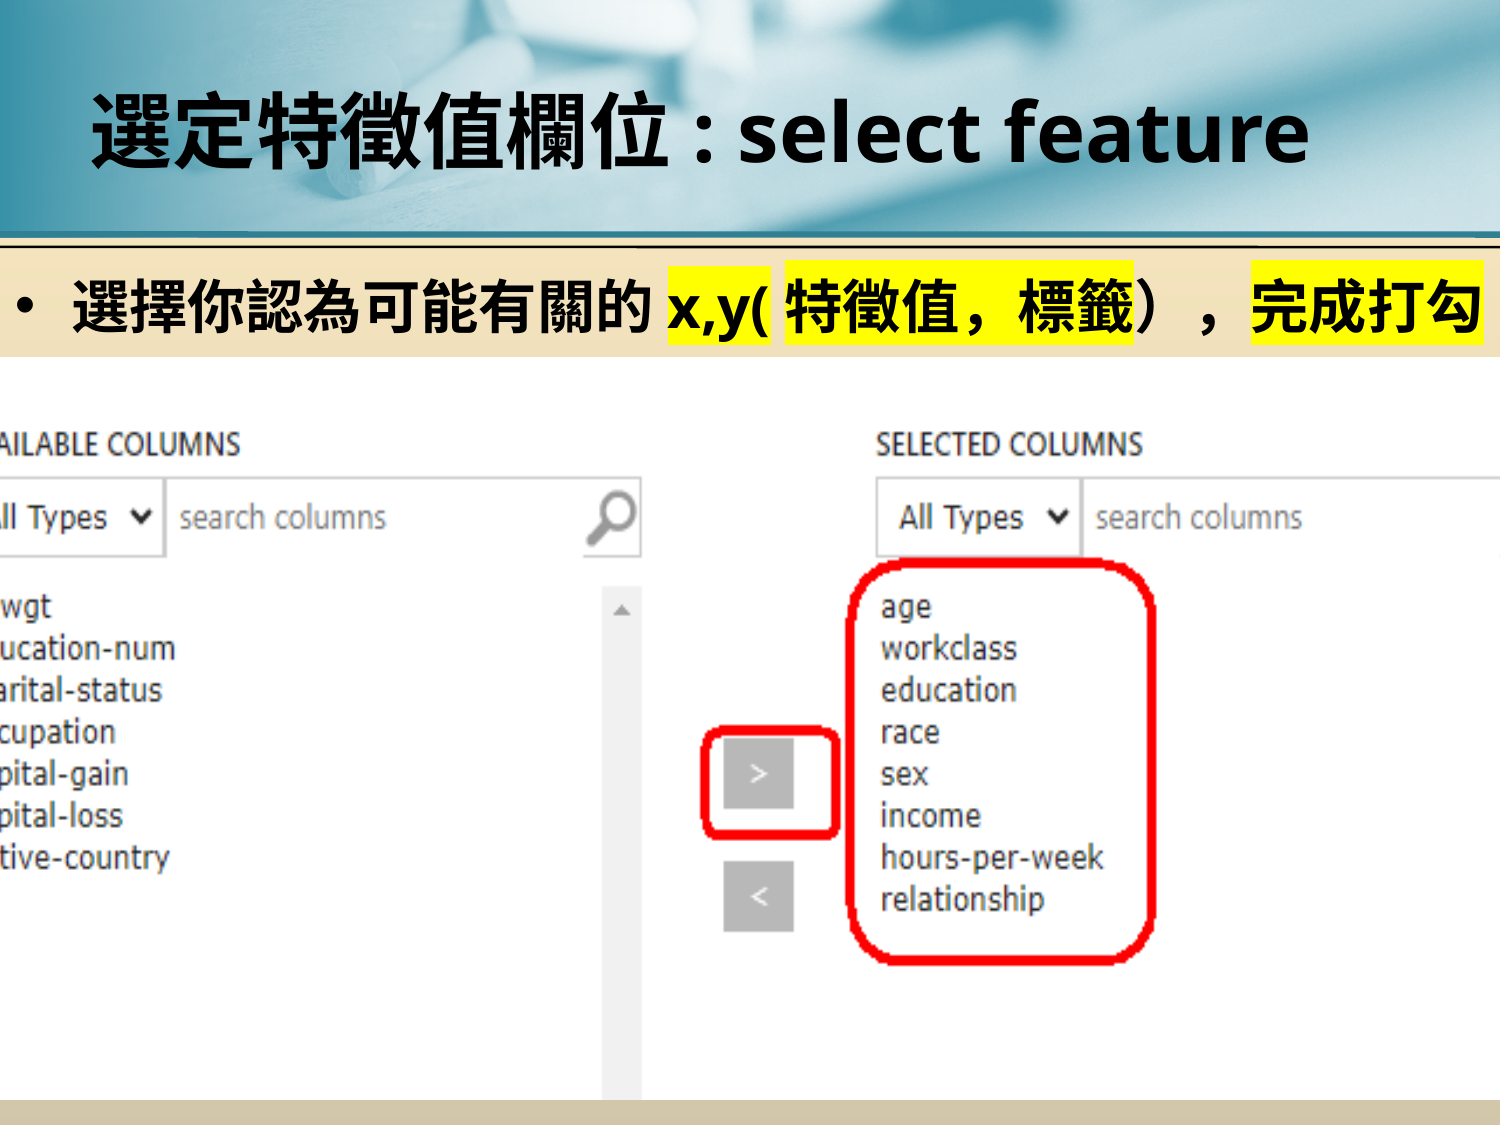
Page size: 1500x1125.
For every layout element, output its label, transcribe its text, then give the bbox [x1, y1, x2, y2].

title 選定特徵值欄位: select feature [75, 24, 1425, 233]
list 選擇你認為可能有關的x,y(特徵值，標籤），完成打勾 [0, 262, 1500, 357]
picture [0, 357, 1500, 1100]
